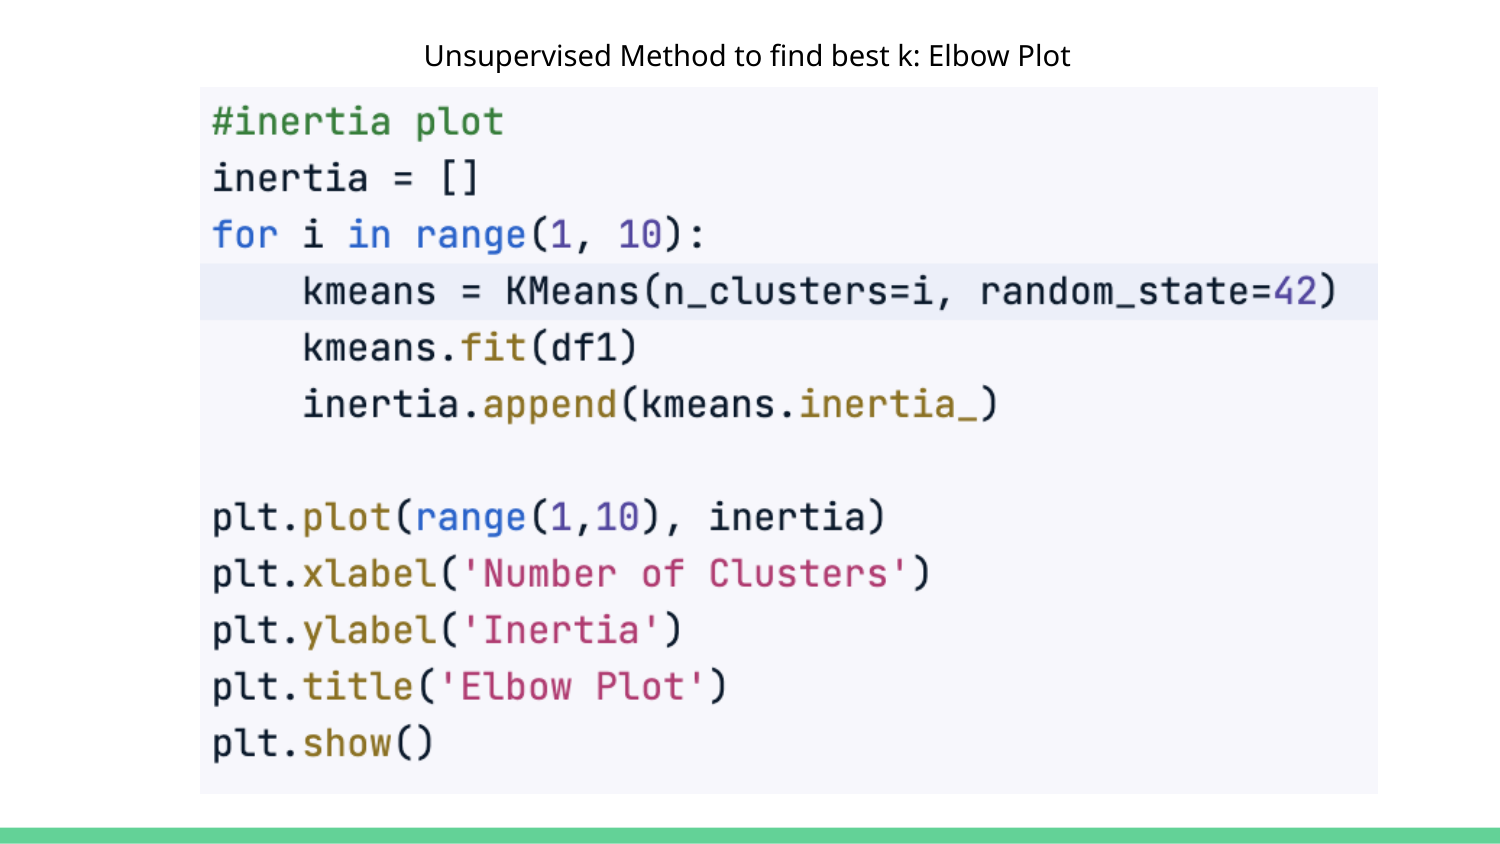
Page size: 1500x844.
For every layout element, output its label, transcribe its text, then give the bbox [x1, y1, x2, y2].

picture [199, 87, 1378, 794]
text_box Unsupervised Method to find best k: Elbow Plot [166, 22, 1336, 87]
